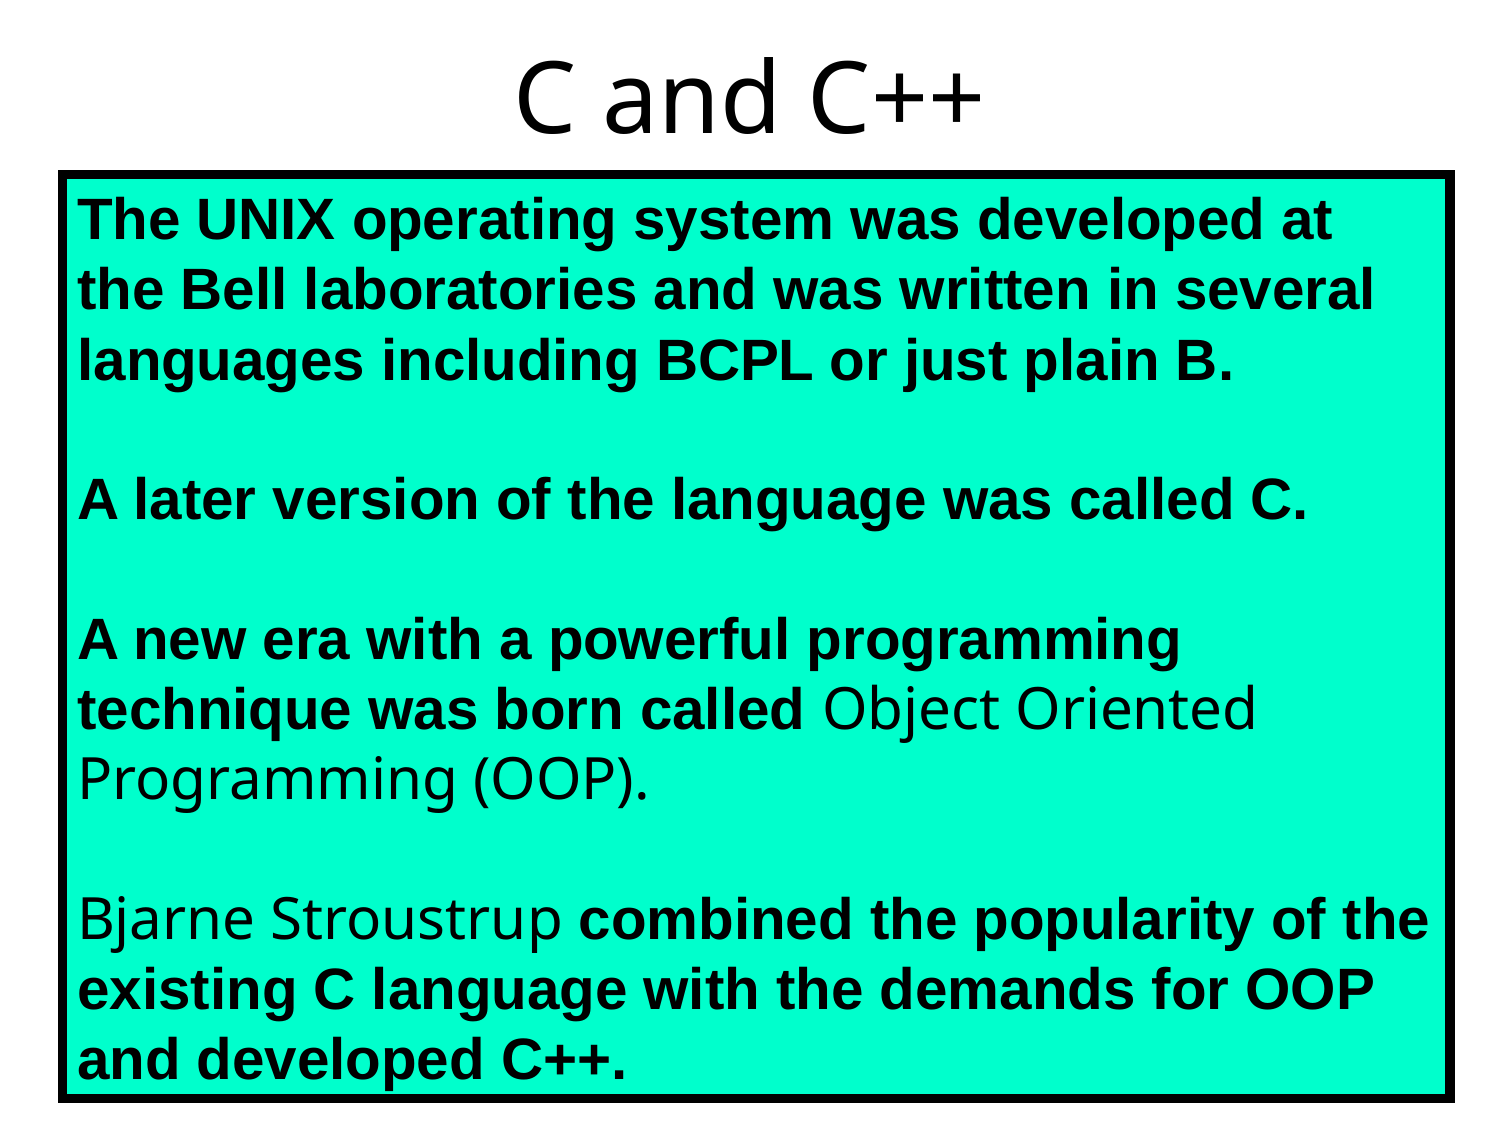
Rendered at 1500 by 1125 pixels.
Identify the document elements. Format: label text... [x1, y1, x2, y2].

text_box The UNIX operating system was developed at the Bell laboratories and was written in several languages including BCPL or just plain B. A later version of the language was called C. A new era with a powerful programming technique was born called Object Oriented Programming (OOP). Bjarne Stroustrup combined the popularity of the existing C language with the demands for OOP and developed C++. [62, 188, 1450, 1099]
title C and C++ [0, 0, 1500, 188]
